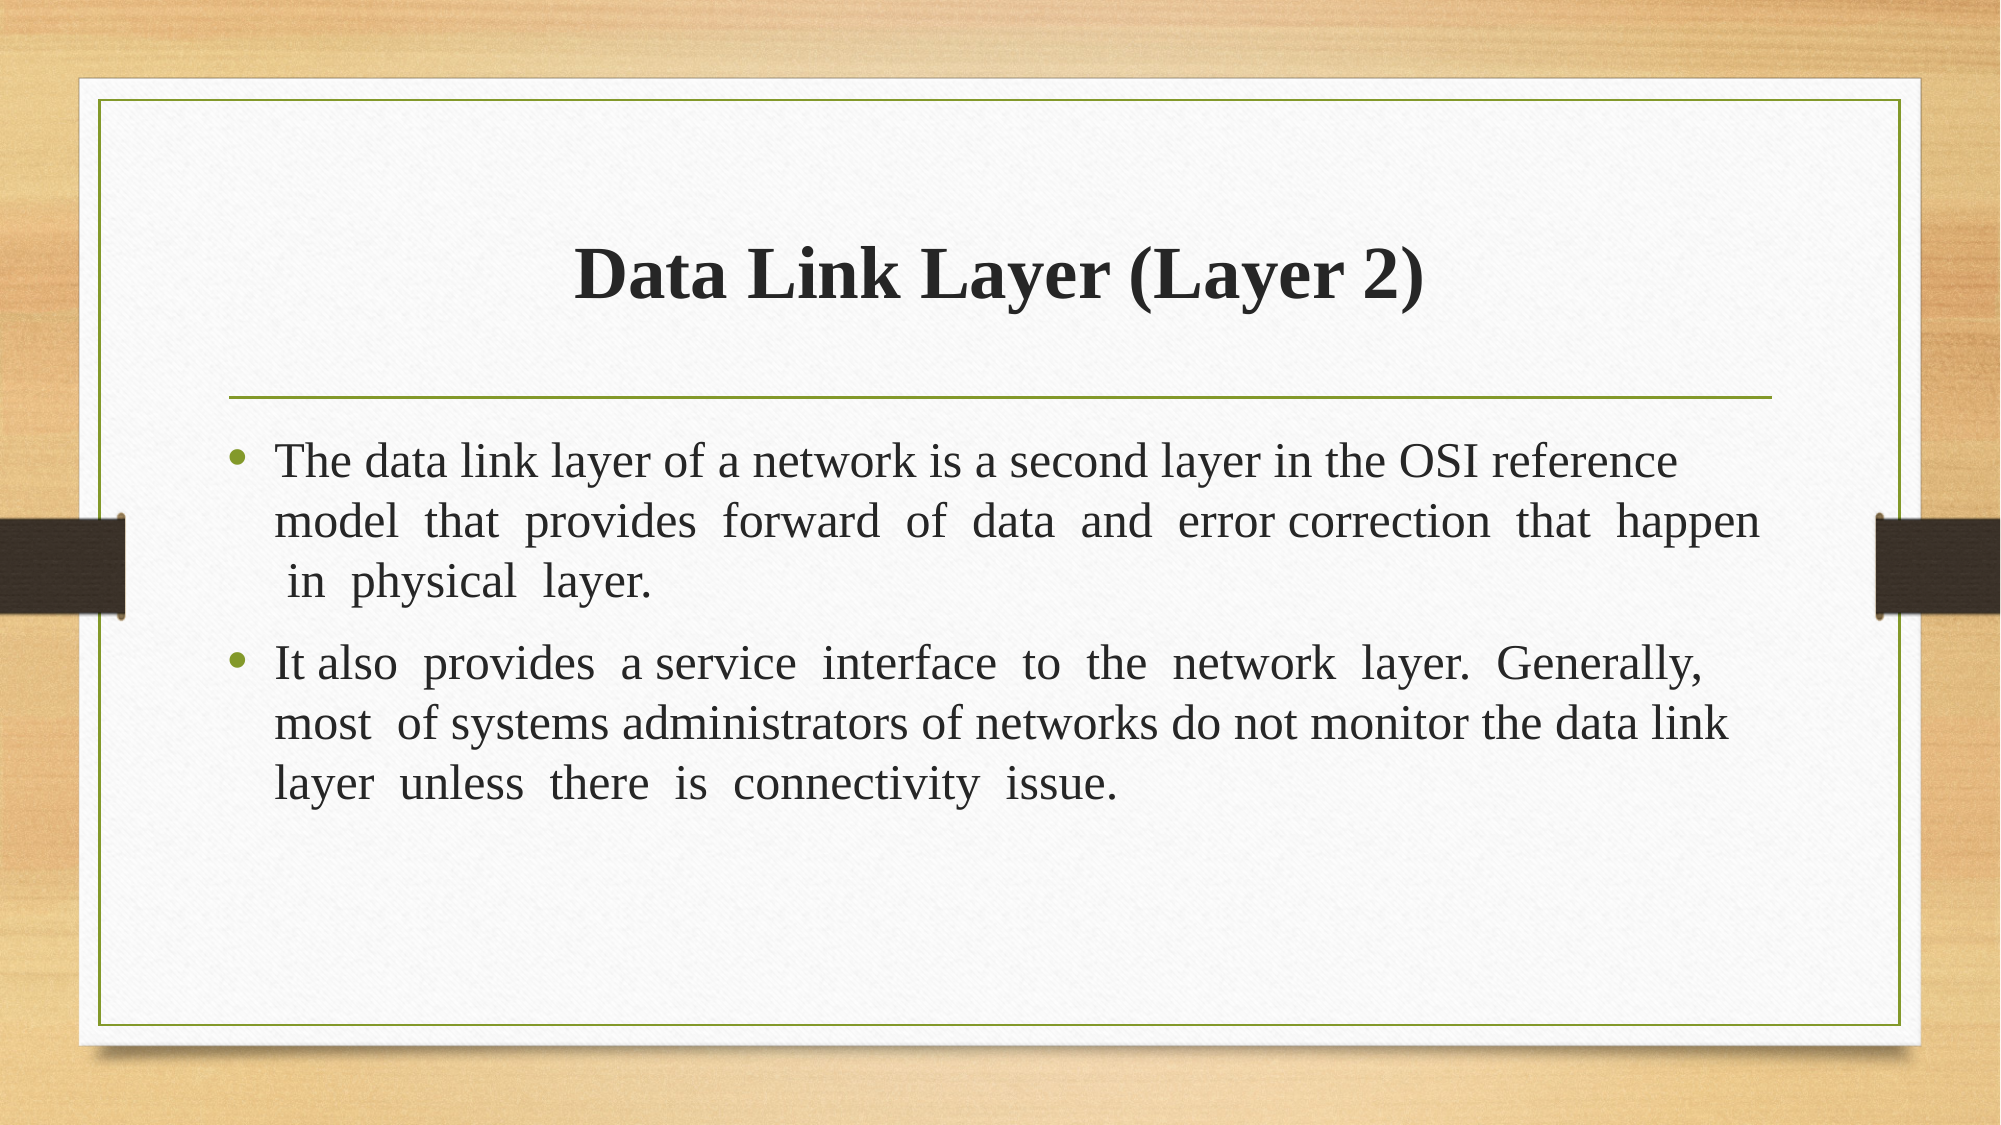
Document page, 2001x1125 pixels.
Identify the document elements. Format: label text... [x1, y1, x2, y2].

list The data link layer of a network is a second layer in the OSI reference model that provides forward of data and error correction that happen in physical layer. It also provides a service interface to the network layer. Generally, most of systems administrators of networks do not monitor the data link layer unless there is connectivity issue. [212, 419, 1788, 964]
picture [0, 0, 2001, 1125]
title Data Link Layer (Layer 2) [212, 161, 1788, 375]
